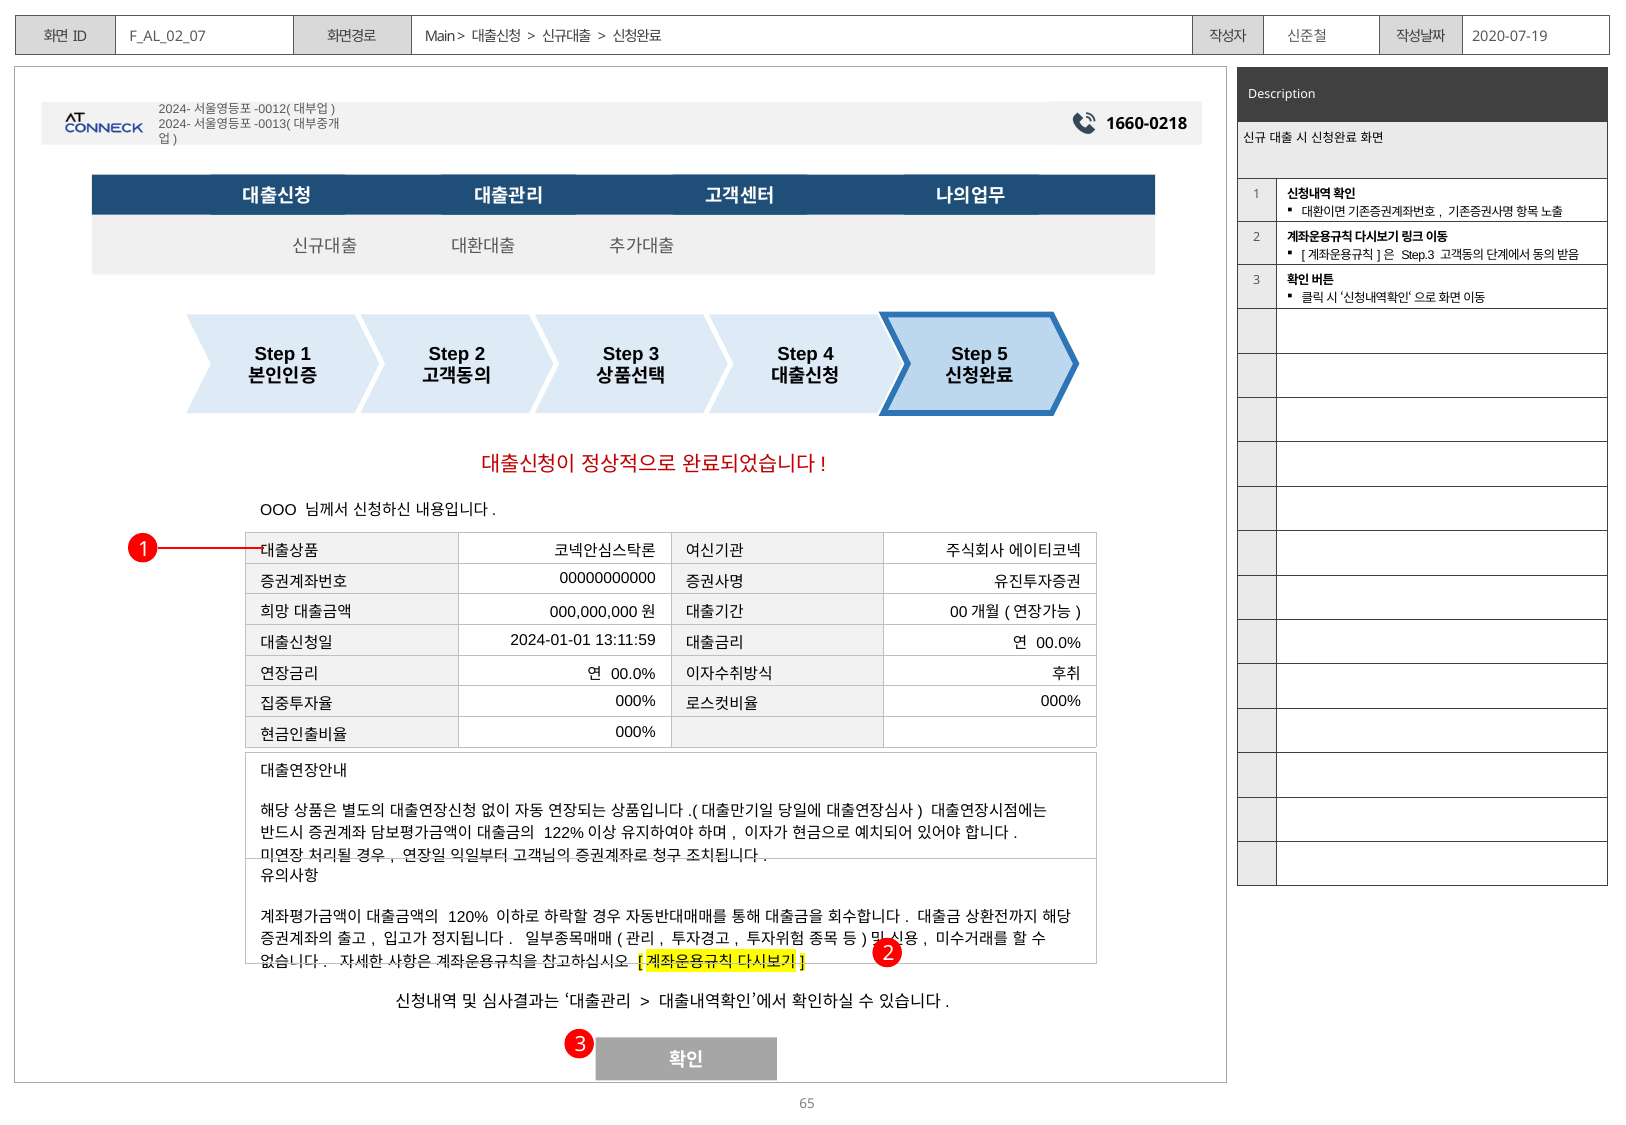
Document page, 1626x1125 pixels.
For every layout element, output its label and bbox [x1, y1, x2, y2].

table_cell [459, 594, 671, 624]
table_cell [1238, 442, 1276, 486]
text_box [410, 17, 1138, 54]
table_cell [672, 656, 883, 685]
table_cell [884, 686, 1096, 716]
table_cell [1238, 709, 1276, 752]
table_cell [1277, 487, 1607, 530]
text_box [245, 434, 864, 527]
table_cell [459, 686, 671, 716]
table_cell [246, 594, 458, 624]
table_cell [672, 594, 883, 624]
table_cell [1238, 179, 1276, 221]
table_header [884, 533, 1096, 563]
table_cell [1277, 222, 1607, 264]
table_cell [459, 656, 671, 685]
table_cell [1238, 842, 1276, 885]
table_cell [1238, 354, 1276, 397]
table_cell [1238, 309, 1276, 353]
text_box [186, 314, 1077, 414]
table_cell [246, 625, 458, 655]
table_cell [1277, 354, 1607, 397]
table_cell [1238, 122, 1607, 178]
table_cell [672, 686, 883, 716]
table_header [459, 533, 671, 563]
table_cell [884, 717, 1096, 747]
table_cell [672, 564, 883, 593]
table_cell [1238, 664, 1276, 708]
table_cell [1238, 398, 1276, 441]
text_box [41, 100, 1203, 146]
table_cell [459, 625, 671, 655]
table_cell [1277, 620, 1607, 663]
table_cell [1238, 487, 1276, 530]
table_cell [1238, 620, 1276, 663]
table_cell [246, 656, 458, 685]
table_cell [1238, 531, 1276, 575]
table_cell [246, 564, 458, 593]
table_cell [884, 564, 1096, 593]
table_cell [1277, 531, 1607, 575]
table_cell [1277, 576, 1607, 619]
text_box [872, 937, 902, 968]
table_cell [459, 564, 671, 593]
table_header [672, 533, 883, 563]
picture [62, 110, 145, 134]
table_cell [1277, 309, 1607, 353]
table_cell [1238, 265, 1276, 308]
table_cell [1238, 222, 1276, 264]
text_box [1273, 17, 1378, 54]
picture [1072, 110, 1097, 135]
text_box [296, 972, 1049, 1059]
table_cell [1277, 398, 1607, 441]
text_box [91, 174, 1156, 275]
table_cell [1277, 842, 1607, 885]
table_cell [1277, 753, 1607, 797]
table_cell [1238, 798, 1276, 841]
table_cell [1277, 664, 1607, 708]
text_box [781, 1088, 830, 1122]
table_header [264, 533, 458, 563]
text_box [595, 1036, 778, 1081]
table_cell [672, 717, 883, 747]
table_cell [246, 686, 458, 716]
text_box [127, 532, 264, 563]
table_cell [884, 594, 1096, 624]
table_header [1238, 68, 1607, 121]
table_cell [1277, 442, 1607, 486]
table_cell [246, 717, 458, 747]
table_cell [1277, 709, 1607, 752]
table_cell [1238, 576, 1276, 619]
table_cell [459, 717, 671, 747]
text_box [1458, 17, 1563, 54]
table_cell [672, 625, 883, 655]
table_cell [1277, 179, 1607, 221]
table_cell [1238, 753, 1276, 797]
table_cell [884, 625, 1096, 655]
table_cell [246, 859, 1096, 963]
table_header [246, 753, 1096, 858]
table_cell [884, 656, 1096, 685]
table_cell [1277, 265, 1607, 308]
table_cell [1277, 798, 1607, 841]
text_box [115, 17, 277, 54]
